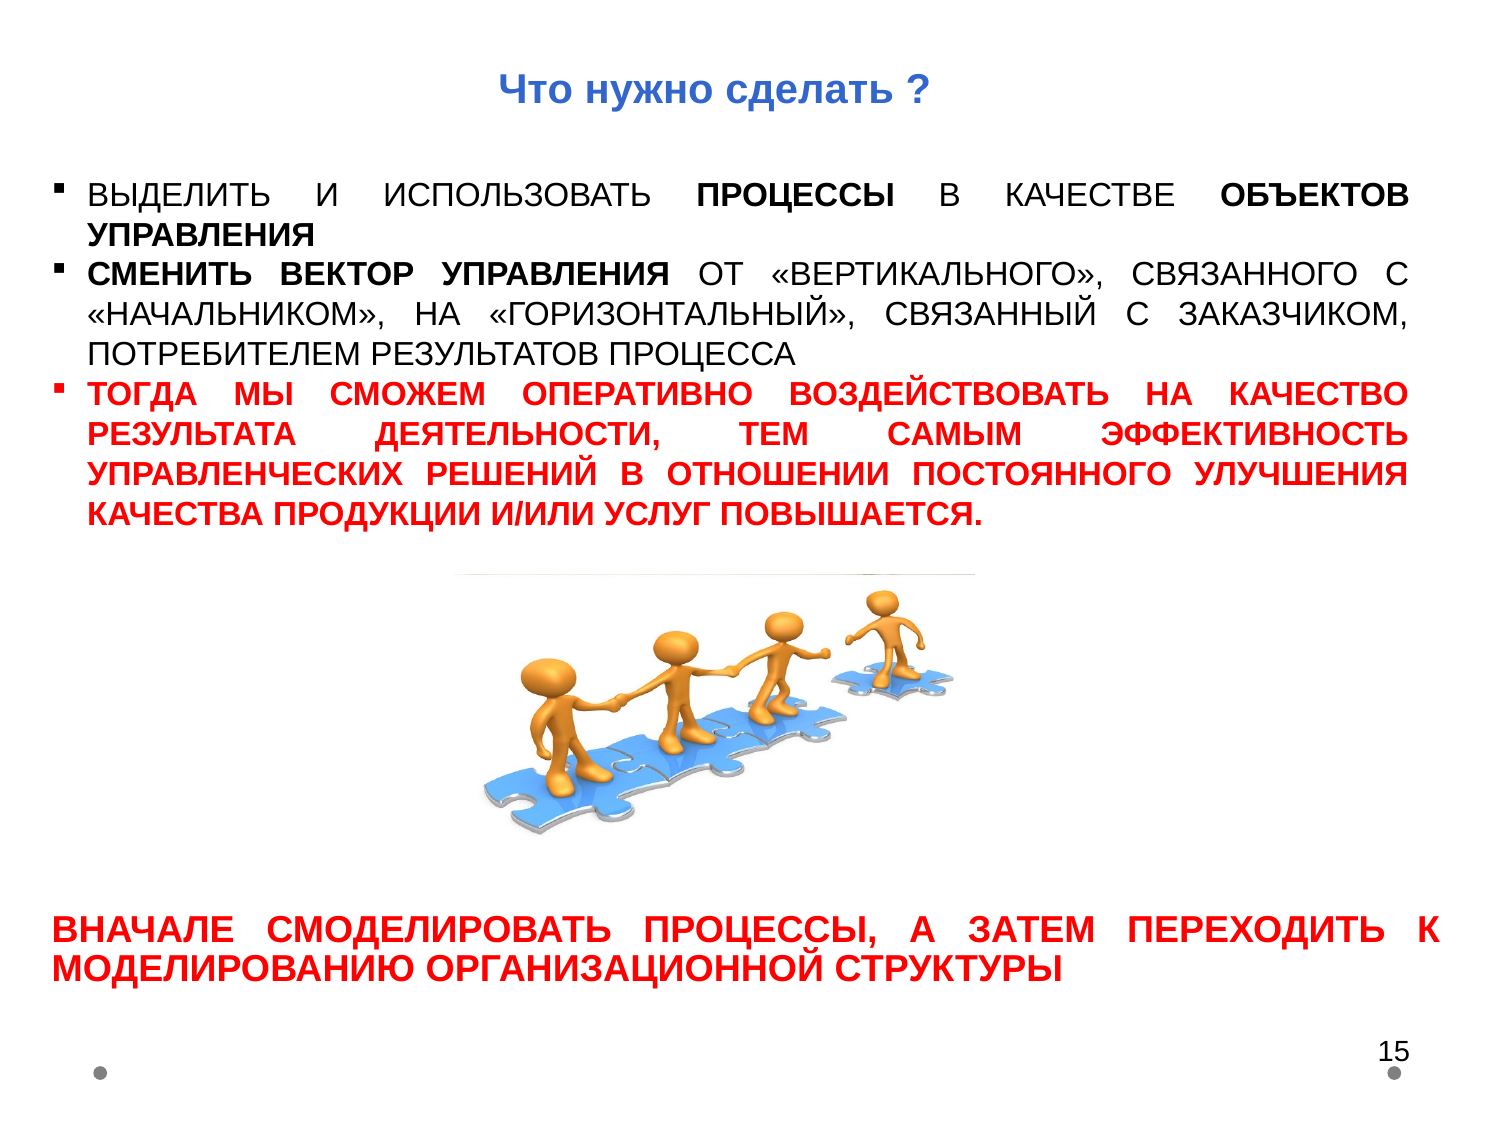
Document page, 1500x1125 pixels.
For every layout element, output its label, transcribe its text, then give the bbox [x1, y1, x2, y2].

text_box Что нужно сделать ? [39, 54, 1390, 137]
text_box ВЫДЕЛИТЬ И ИСПОЛЬЗОВАТЬ ПРОЦЕССЫ В КАЧЕСТВЕ ОБЪЕКТОВ УПРАВЛЕНИЯ СМЕНИТЬ ВЕКТОР УПРАВЛЕНИЯ ОТ «ВЕРТИКАЛЬНОГО», СВЯЗАННОГО С «НАЧАЛЬНИКОМ», НА «ГОРИЗОНТАЛЬНЫЙ», СВЯЗАННЫЙ С ЗАКАЗЧИКОМ, ПОТРЕБИТЕЛЕМ РЕЗУЛЬТАТОВ ПРОЦЕССА ТОГДА МЫ СМОЖЕМ ОПЕРАТИВНО ВОЗДЕЙСТВОВАТЬ НА КАЧЕСТВО РЕЗУЛЬТАТА ДЕЯТЕЛЬНОСТИ, ТЕМ САМЫМ ЭФФЕКТИВНОСТЬ УПРАВЛЕНЧЕСКИХ РЕШЕНИЙ В ОТНОШЕНИИ ПОСТОЯННОГО УЛУЧШЕНИЯ КАЧЕСТВА ПРОДУКЦИИ И/ИЛИ УСЛУГ ПОВЫШАЕТСЯ. [36, 165, 1425, 611]
text_box <номер> [1074, 1024, 1425, 1103]
picture [454, 573, 975, 856]
text_box ВНАЧАЛЕ СМОДЕЛИРОВАТЬ ПРОЦЕССЫ, А ЗАТЕМ ПЕРЕХОДИТЬ К МОДЕЛИРОВАНИЮ ОРГАНИЗАЦИОННОЙ СТРУКТУРЫ [36, 904, 1456, 1004]
